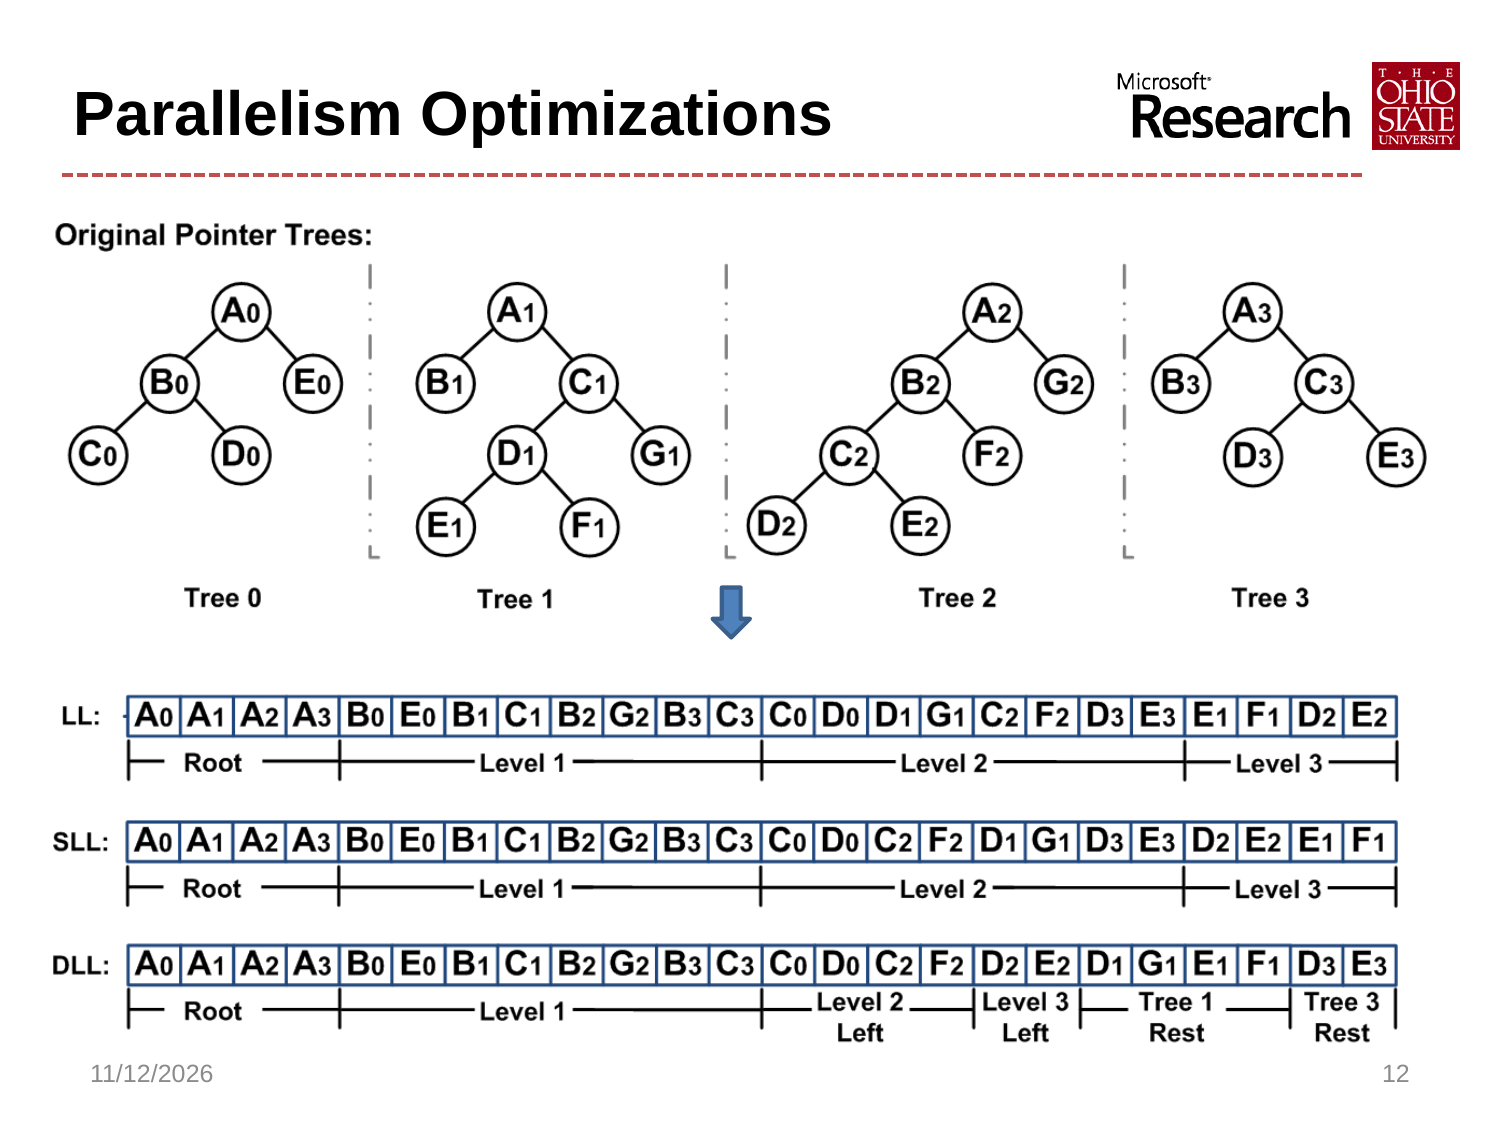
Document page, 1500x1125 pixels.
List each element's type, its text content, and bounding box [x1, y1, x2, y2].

picture [37, 690, 1399, 1051]
picture [1372, 62, 1460, 151]
text_box Parallelism Optimizations [58, 32, 938, 188]
slide_number 12 [1074, 1042, 1425, 1103]
text_box [725, 635, 737, 640]
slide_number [75, 1059, 425, 1103]
picture [1117, 72, 1351, 138]
picture [49, 212, 1427, 626]
